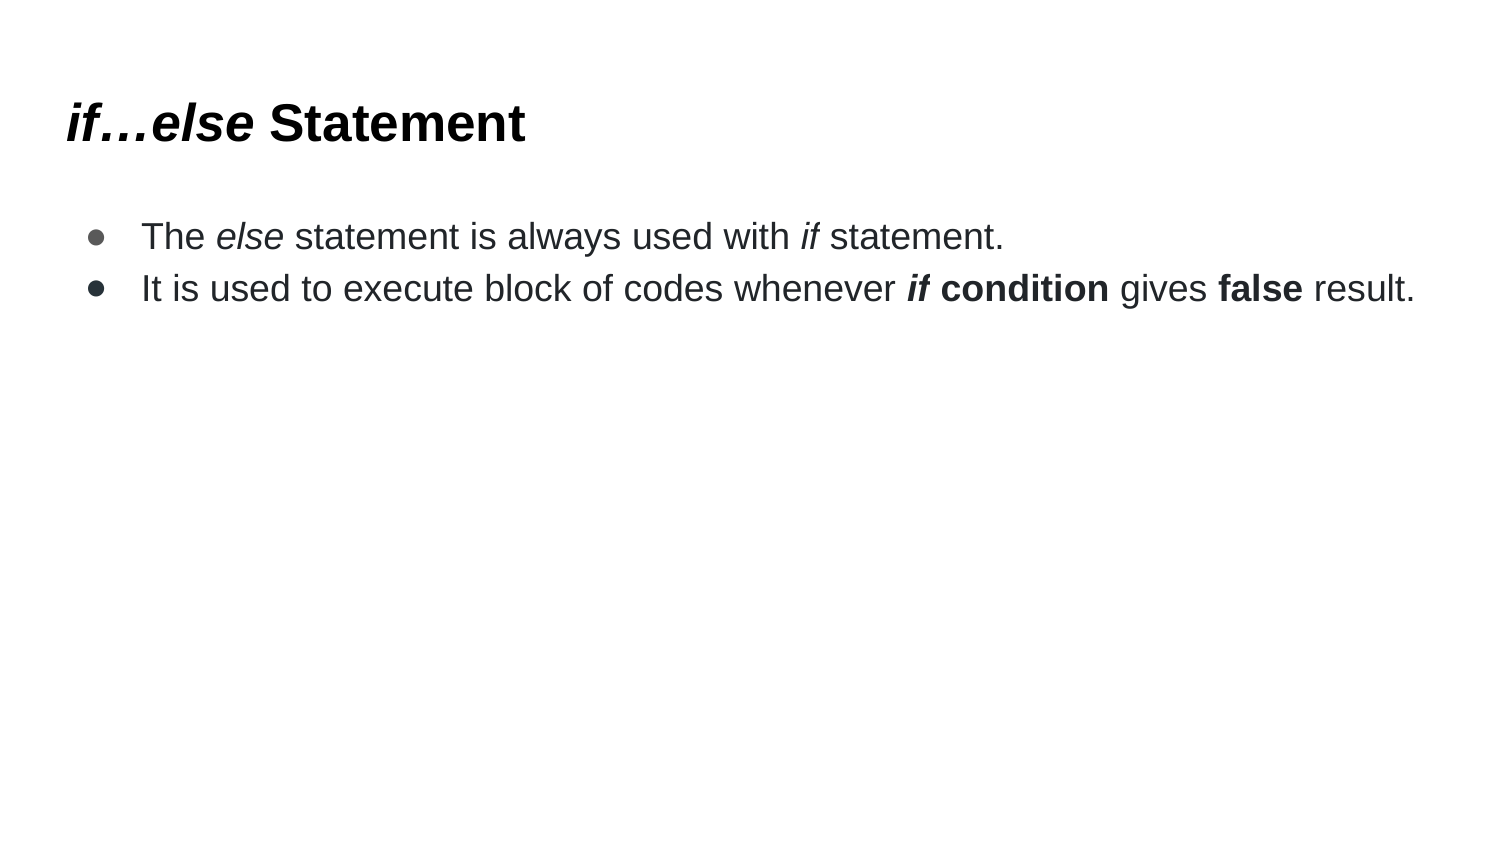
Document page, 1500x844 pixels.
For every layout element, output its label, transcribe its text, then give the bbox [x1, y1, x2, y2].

list The else statement is always used with if statement. It is used to execute block of codes whenever if condition gives false result. [51, 190, 1449, 752]
title if…else Statement [51, 72, 1449, 167]
